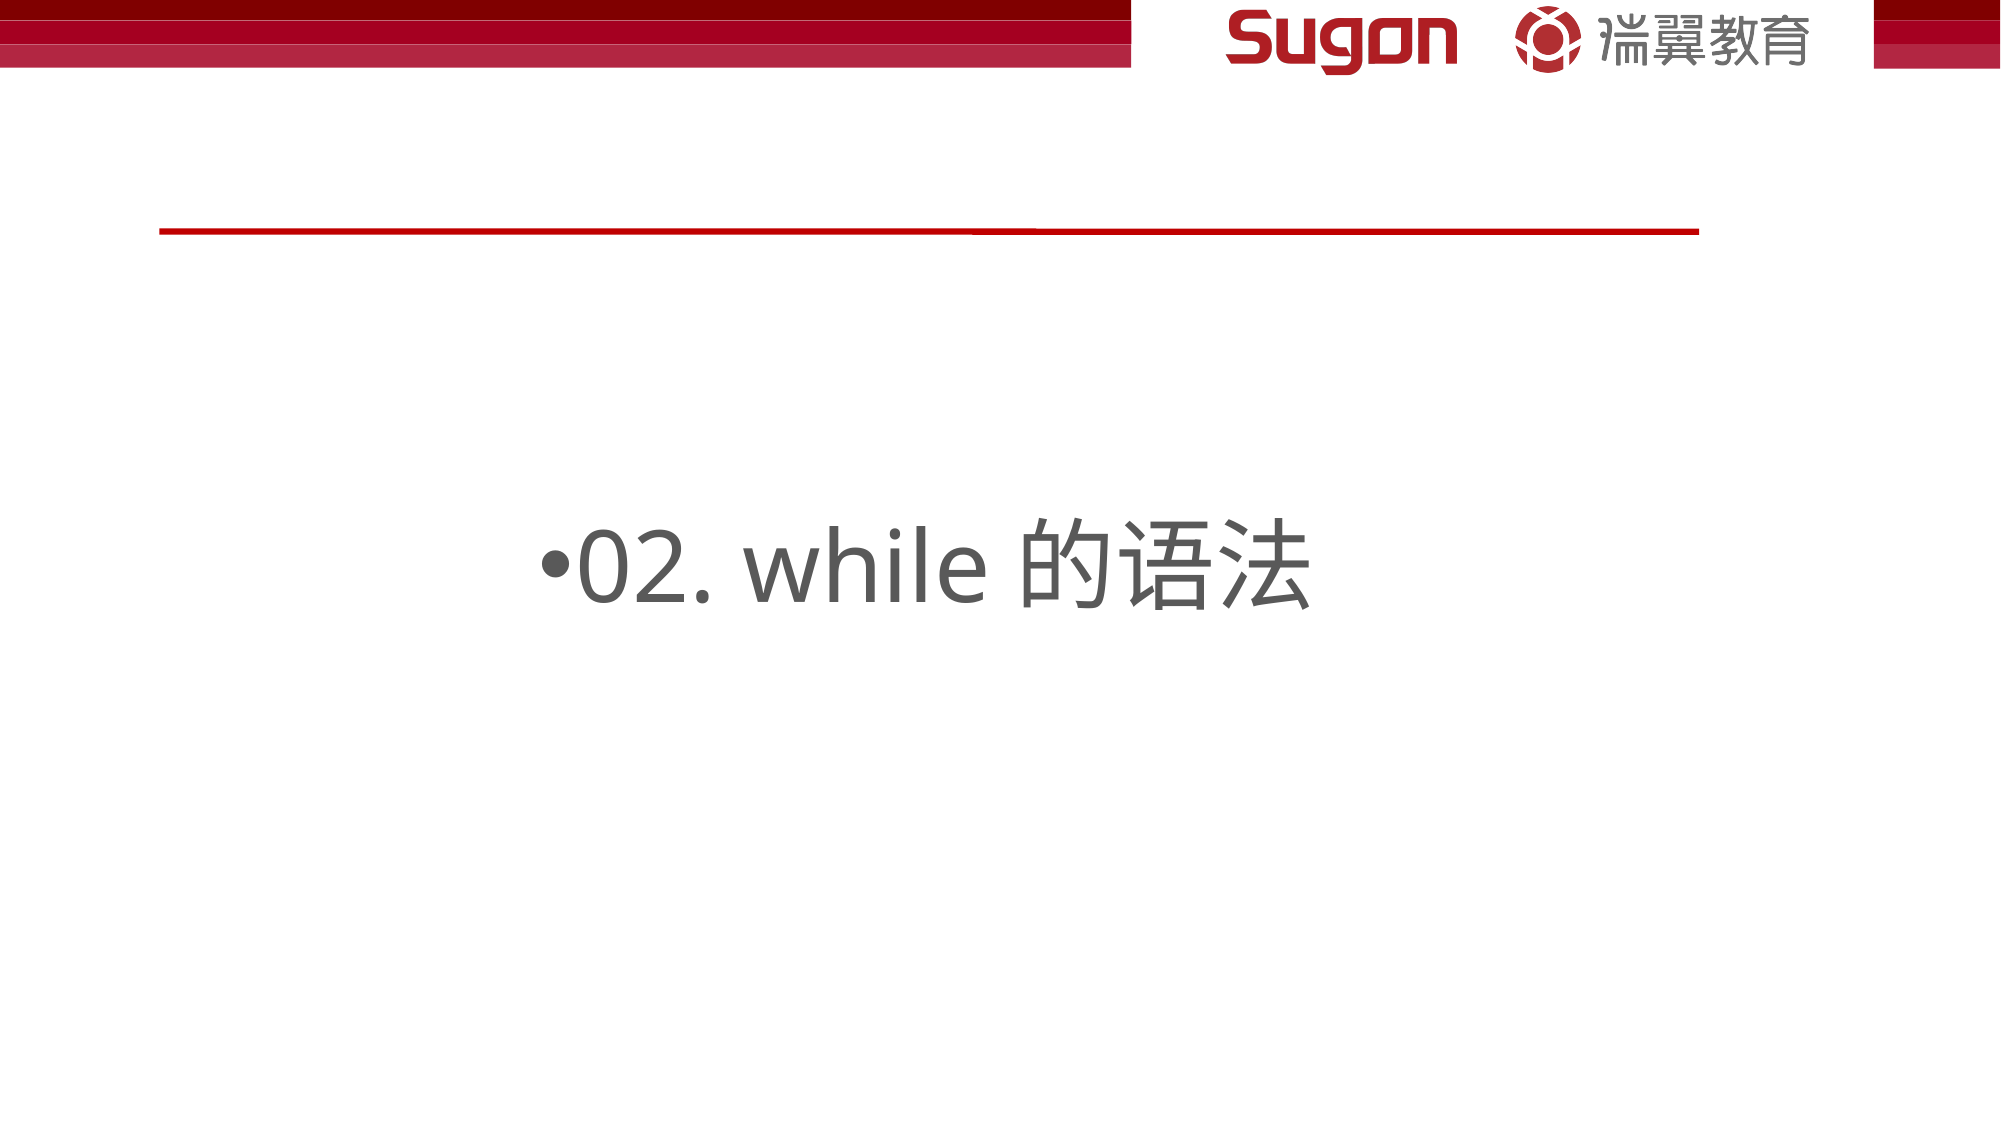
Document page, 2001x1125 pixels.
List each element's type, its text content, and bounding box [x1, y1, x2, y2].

picture [1515, 6, 1809, 73]
picture [1194, 0, 1484, 102]
list 02. while的语法 [153, 253, 1701, 1028]
